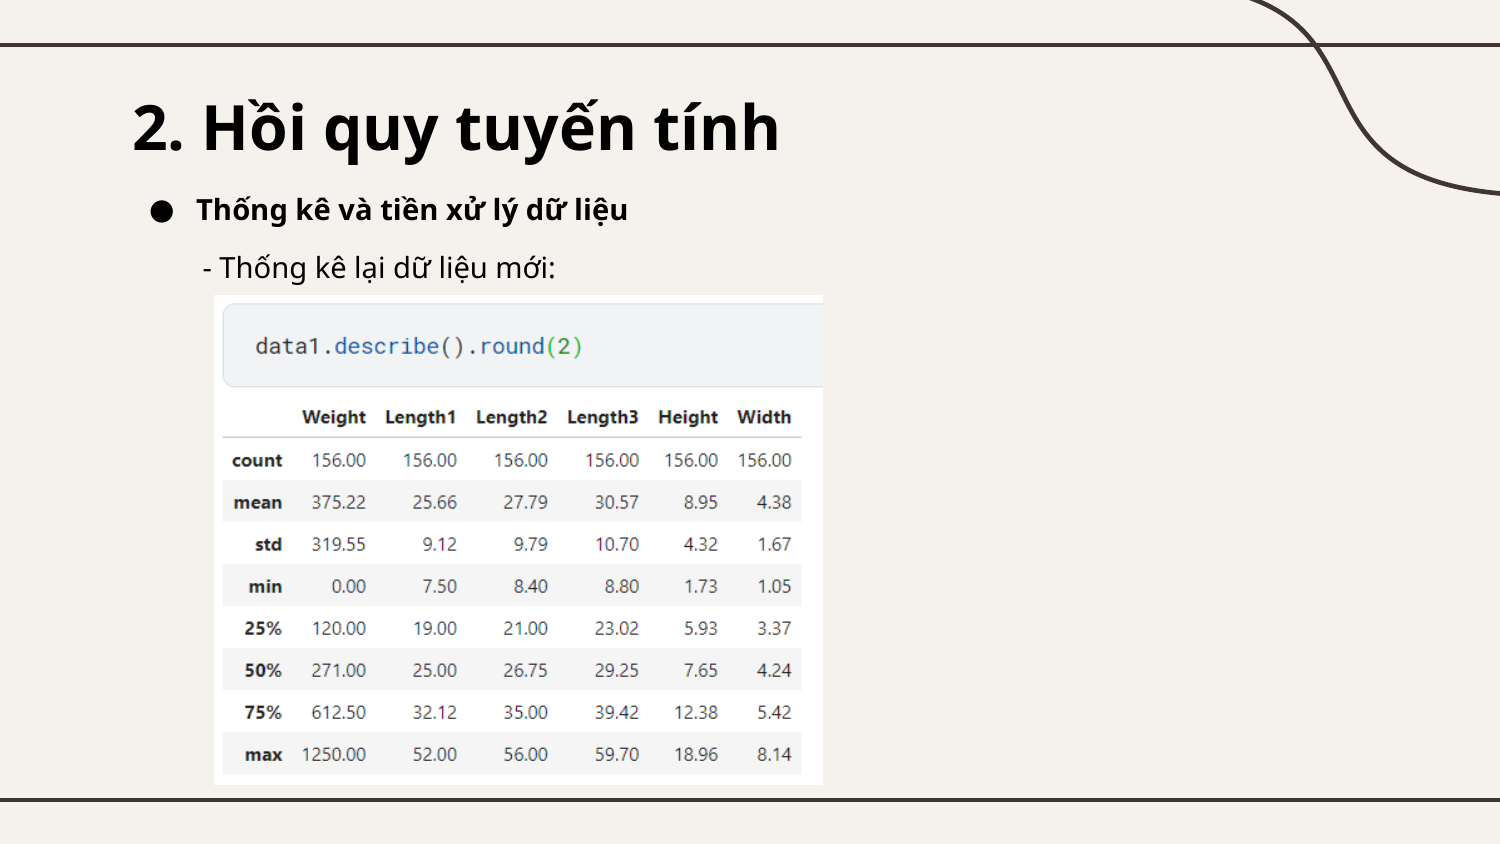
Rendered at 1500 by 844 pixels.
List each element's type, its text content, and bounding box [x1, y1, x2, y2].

text_box - Thống kê lại dữ liệu mới: [187, 233, 1242, 468]
title 2. Hồi quy tuyến tính [116, 72, 890, 167]
picture [214, 295, 823, 785]
text_box Thống kê và tiền xử lý dữ liệu [134, 176, 1464, 246]
